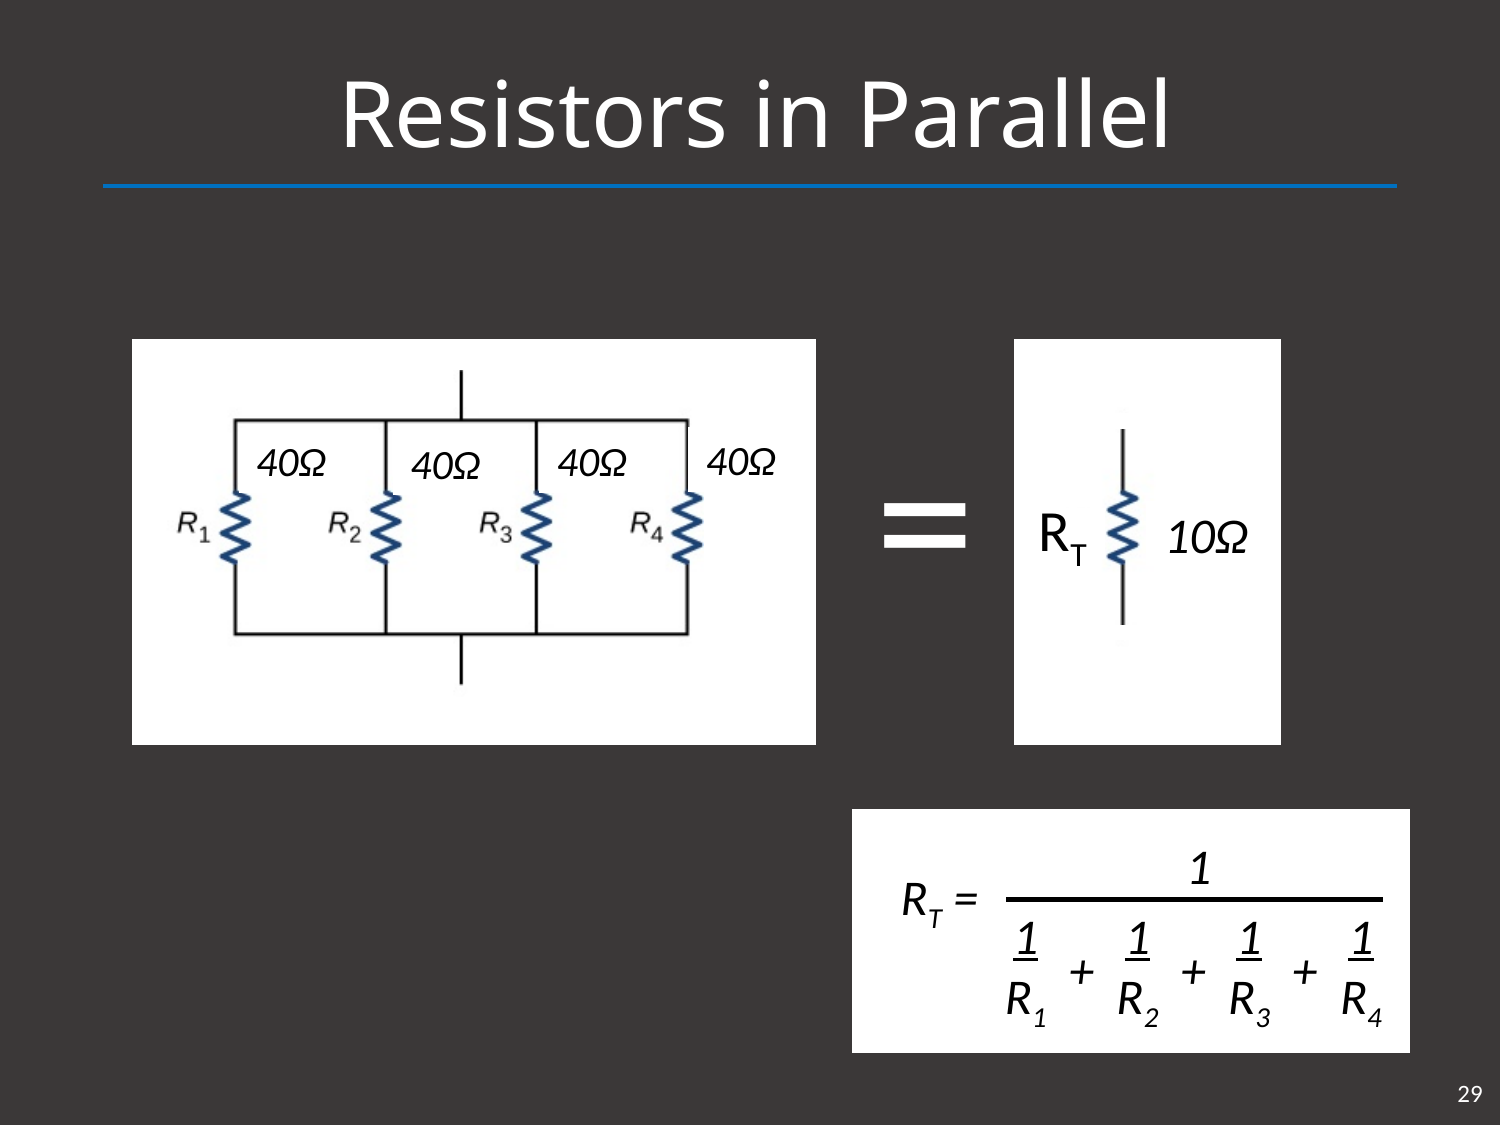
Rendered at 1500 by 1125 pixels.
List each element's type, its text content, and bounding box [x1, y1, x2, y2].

text_box 10Ω [1179, 501, 1267, 566]
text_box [853, 810, 1409, 1052]
text_box 40Ω [704, 427, 793, 492]
slide_number 29 [1160, 1062, 1498, 1123]
text_box RT [1021, 508, 1053, 559]
text_box [132, 339, 816, 745]
title Resistors in Parallel [76, 36, 1437, 200]
text_box [1014, 339, 1281, 745]
picture [1053, 370, 1179, 708]
picture [166, 370, 704, 708]
text_box = [749, 381, 1014, 637]
